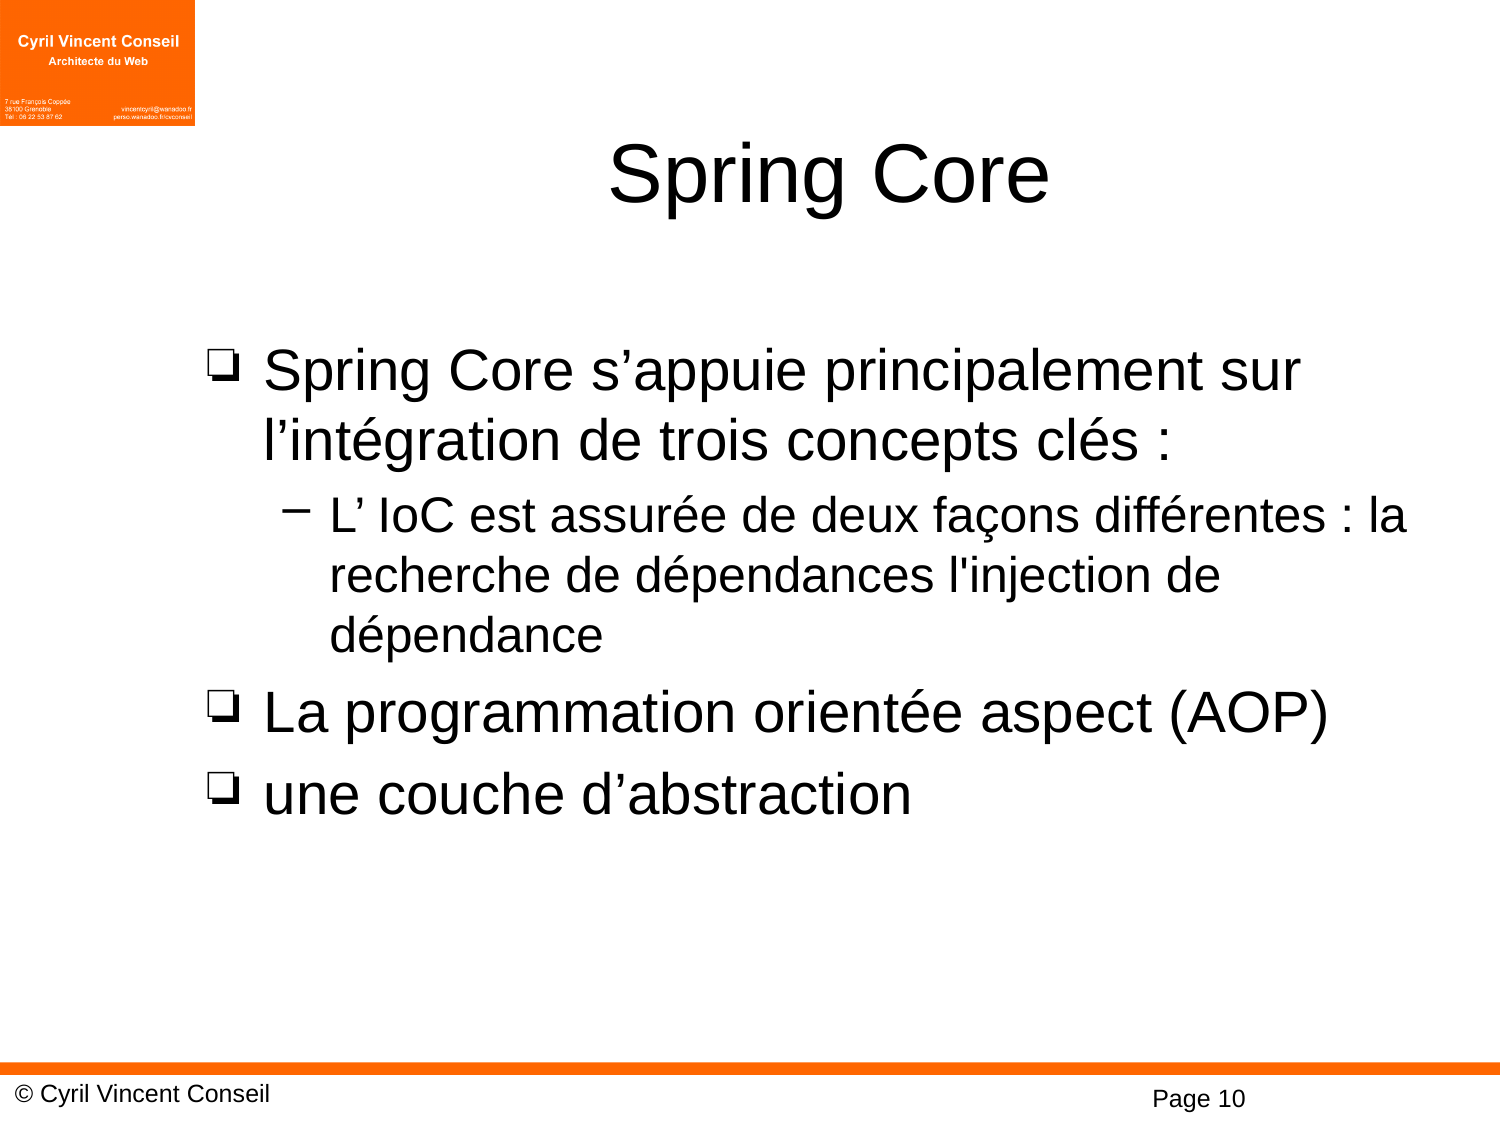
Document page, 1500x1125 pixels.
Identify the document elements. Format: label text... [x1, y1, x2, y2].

picture [0, 0, 195, 126]
list Spring Core s’appuie principalement sur l’intégration de trois concepts clés : L’ IoC est assurée de deux façons différentes : la recherche de dépendances l'injection de dépendance La programmation orientée aspect (AOP) une couche d’abstraction [192, 324, 1468, 1000]
title Spring Core [192, 75, 1468, 263]
